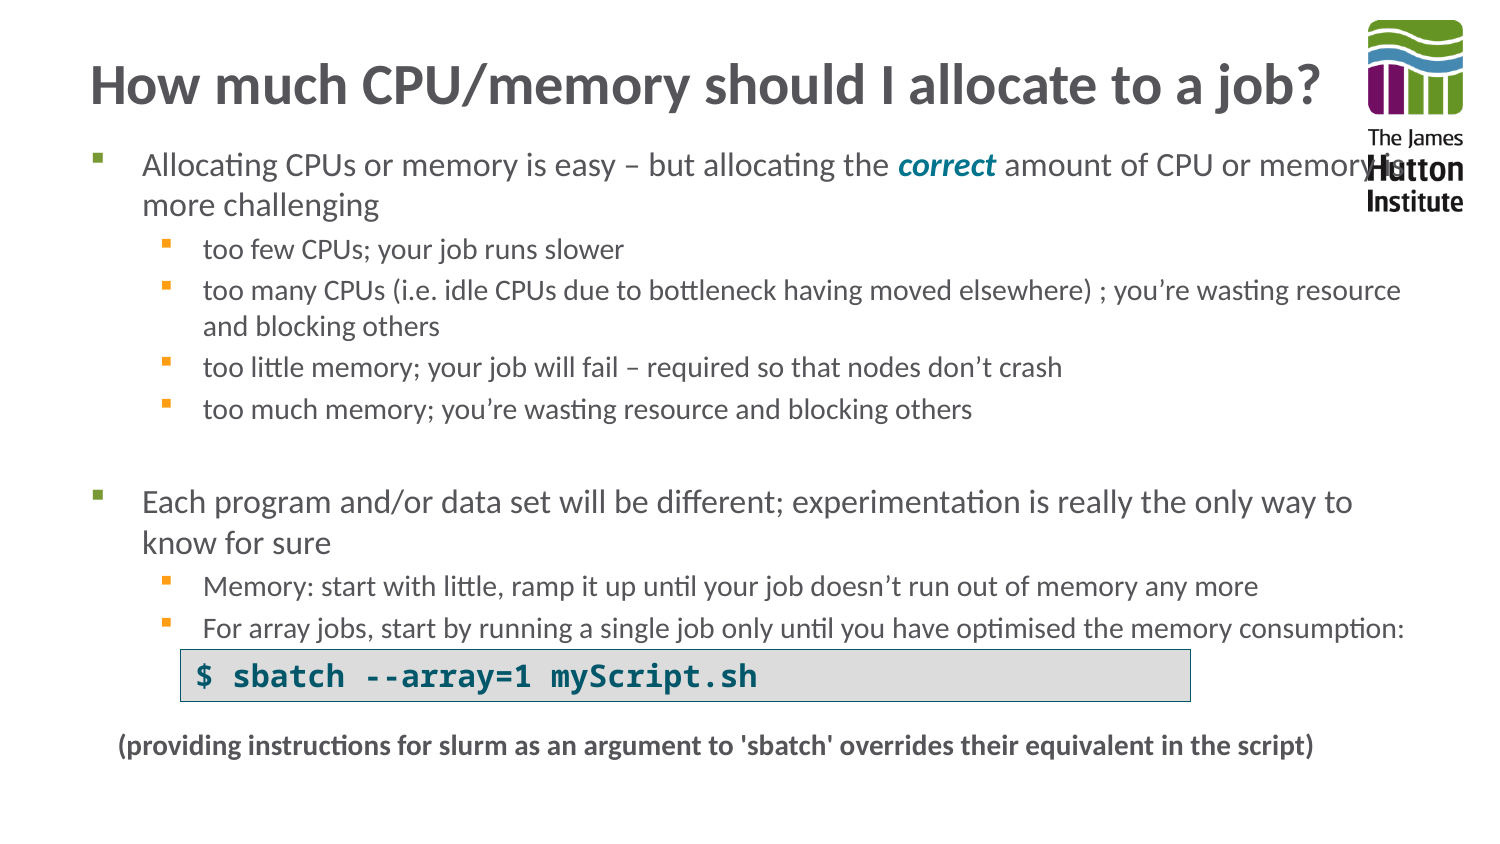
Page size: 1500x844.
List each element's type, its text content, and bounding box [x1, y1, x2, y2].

text_box (providing instructions for slurm as an argument to 'sbatch' overrides their equivalent in the script) [102, 718, 1338, 769]
title How much CPU/memory should I allocate to a job? [75, 36, 1352, 127]
list Allocating CPUs or memory is easy – but allocating the correct amount of CPU or memory is more challenging too few CPUs; your job runs slower too many CPUs (i.e. idle CPUs due to bottleneck having moved elsewhere) ; you’re wasting resource and blocking others too little memory; your job will fail – required so that nodes don’t crash too much memory; you’re wasting resource and blocking others Each program and/or data set will be different; experimentation is really the only way to know for sure Memory: start with little, ramp it up until your job doesn’t run out of memory any more For array jobs, start by running a single job only until you have optimised the memory consumption: [75, 134, 1425, 670]
picture [1368, 20, 1463, 212]
text_box $ sbatch --array=1 myScript.sh [180, 649, 1191, 702]
